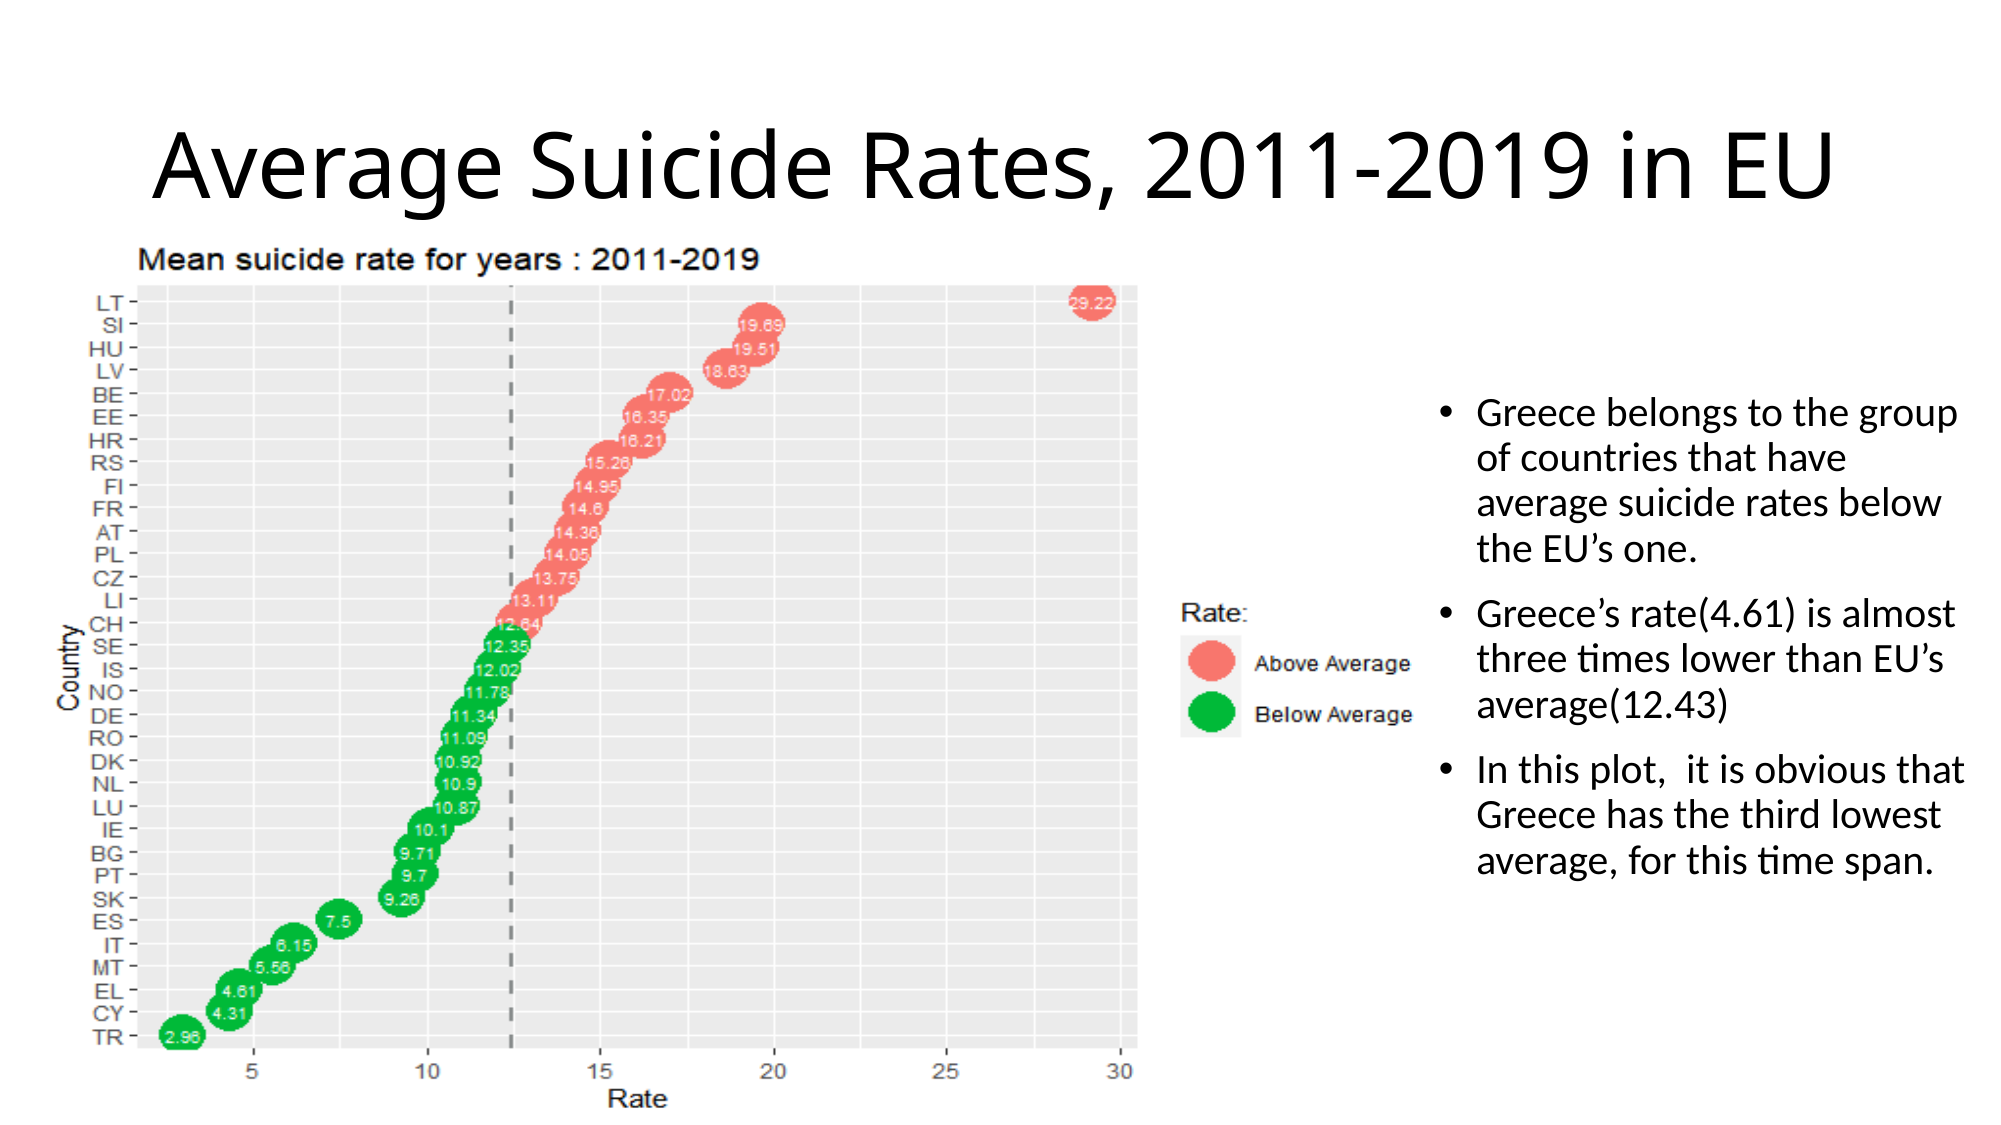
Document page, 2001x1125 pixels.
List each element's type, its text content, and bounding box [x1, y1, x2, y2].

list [40, 233, 1453, 1125]
list Greece belongs to the group of countries that have average suicide rates below the EU’s one. Greece’s rate(4.61) is almost three times lower than EU’s average(12.43) In this plot, it is obvious that Greece has the third lowest average, for this time span. [1453, 383, 2000, 1005]
title Average Suicide Rates, 2011-2019 in EU [137, 59, 1863, 278]
